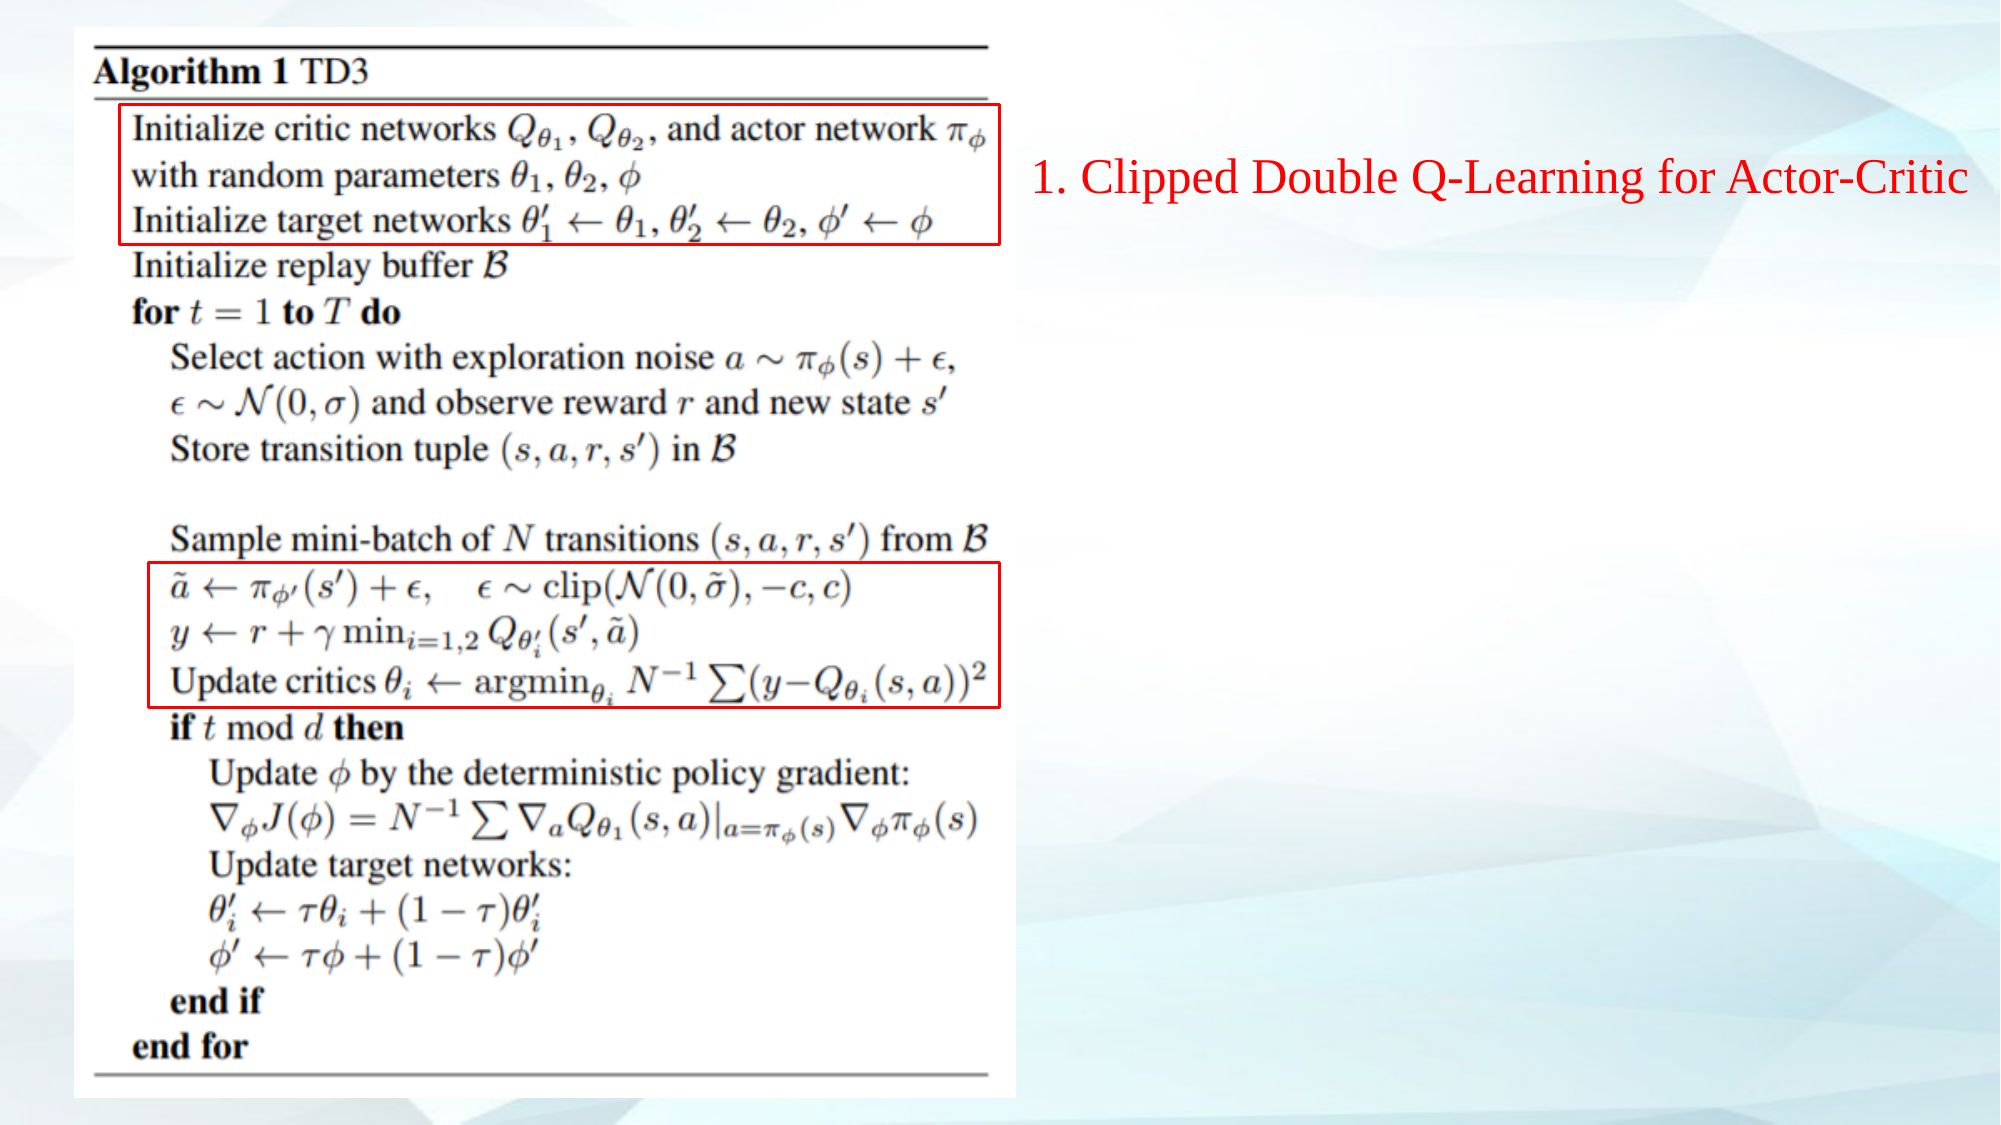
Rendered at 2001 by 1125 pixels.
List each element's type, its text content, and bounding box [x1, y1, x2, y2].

text_box 1. Clipped Double Q-Learning for Actor-Critic [1016, 136, 1990, 212]
picture [0, 0, 2001, 1125]
